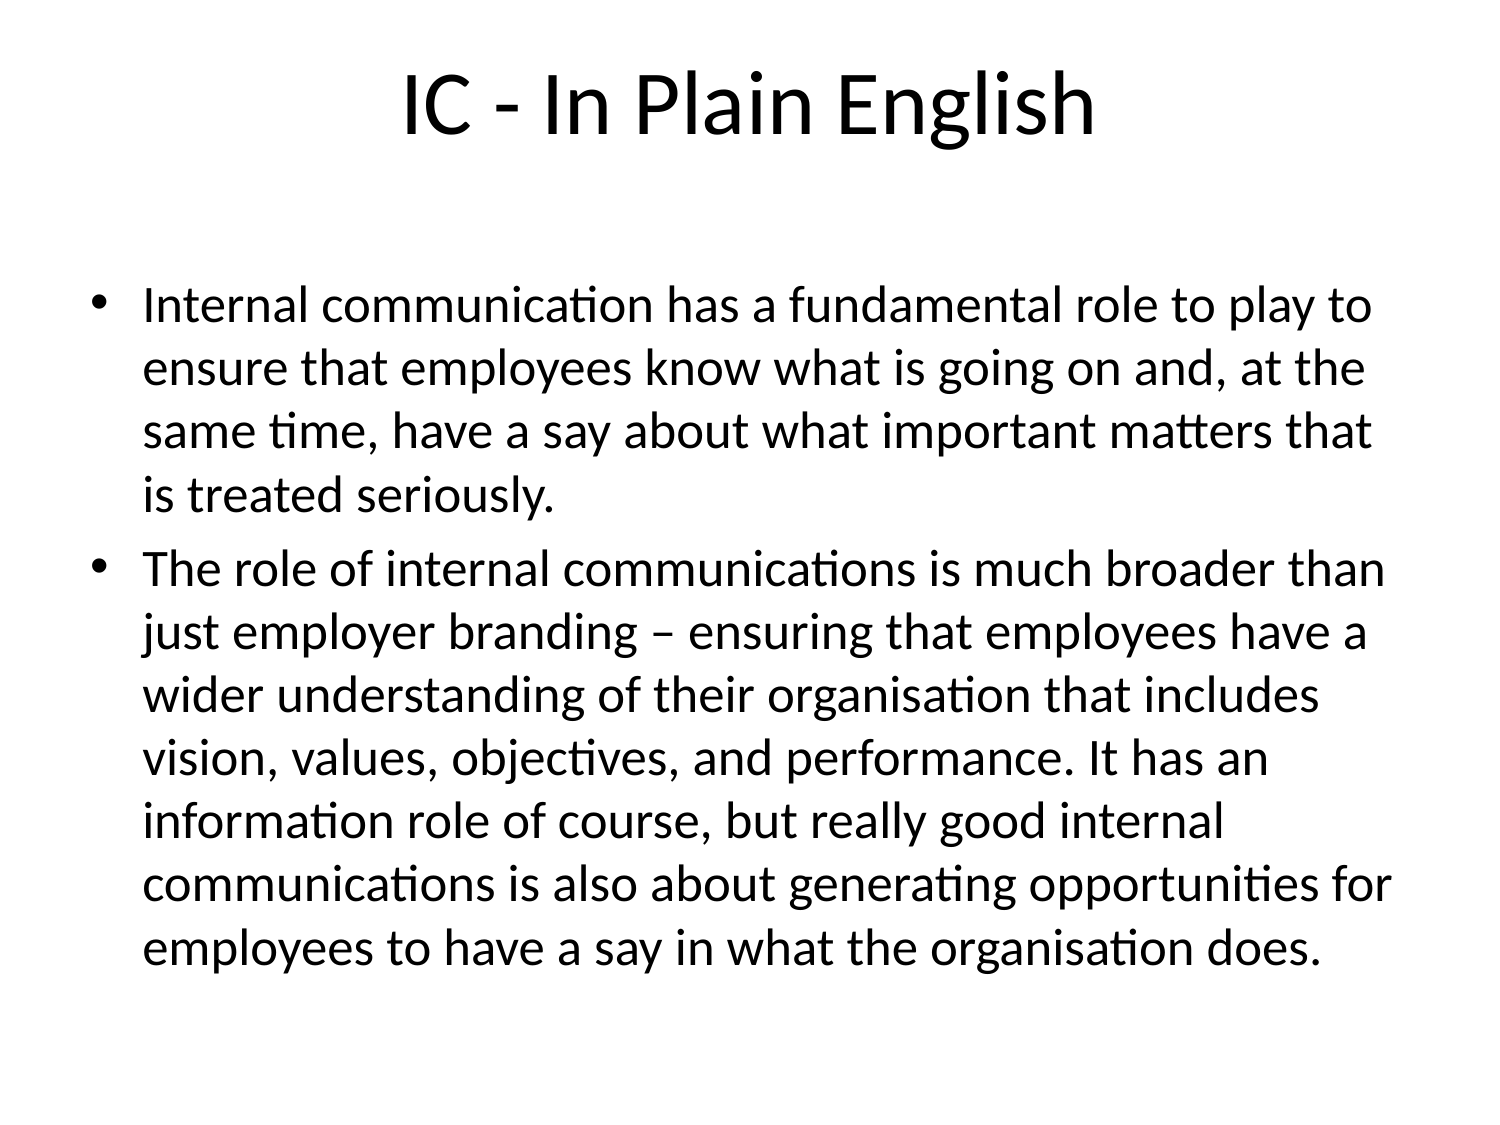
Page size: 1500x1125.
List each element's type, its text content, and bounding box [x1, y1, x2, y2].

title IC - In Plain English [75, 0, 1425, 197]
list Internal communication has a fundamental role to play to ensure that employees know what is going on and, at the same time, have a say about what important matters that is treated seriously. The role of internal communications is much broader than just employer branding – ensuring that employees have a wider understanding of their organisation that includes vision, values, objectives, and performance. It has an information role of course, but really good internal communications is also about generating opportunities for employees to have a say in what the organisation does. [75, 262, 1425, 1005]
